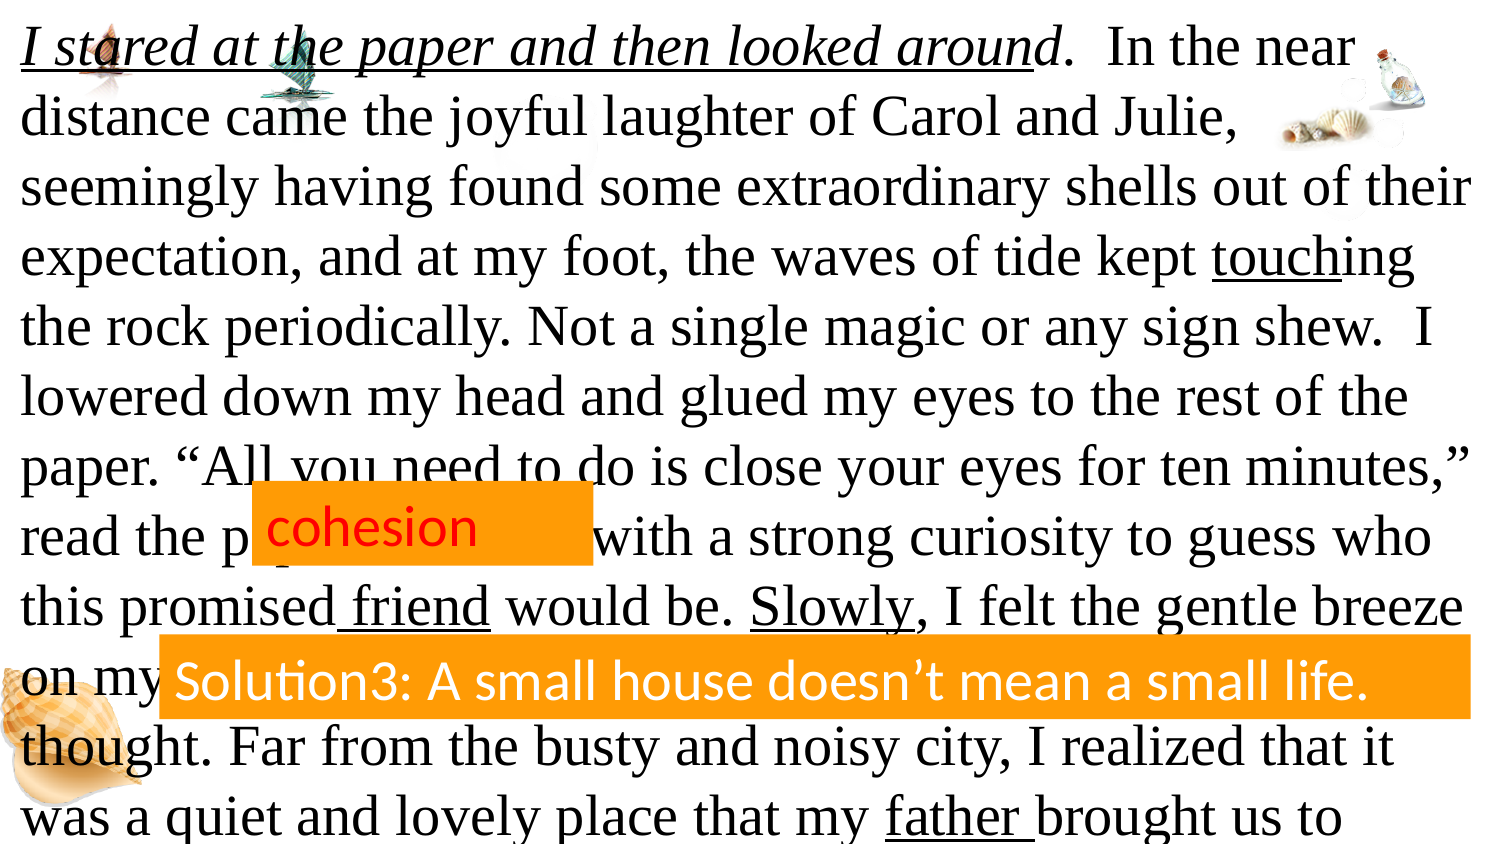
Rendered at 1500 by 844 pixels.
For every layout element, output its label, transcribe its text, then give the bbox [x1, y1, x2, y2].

text_box Solution3: A small house doesn’t mean a small life. [159, 634, 1471, 720]
picture [0, 668, 142, 808]
picture [1268, 44, 1429, 163]
picture [1314, 164, 1373, 223]
picture [251, 20, 350, 144]
picture [490, 90, 603, 203]
text_box cohesion [252, 480, 594, 566]
picture [59, 7, 149, 133]
text_box I stared at the paper and then looked around. In the near distance came the joyful laughter of Carol and Julie, seemingly having found some extraordinary shells out of their expectation, and at my foot, the waves of tide kept touching the rock periodically. Not a single magic or any sign shew. I lowered down my head and glued my eyes to the rest of the paper. “All you need to do is close your eyes for ten minutes,” read the paper. So I did, with a strong curiosity to guess who this promised friend would be. Slowly, I felt the gentle breeze on my face, combing through my hair, which helped clear my thought. Far from the busty and noisy city, I realized that it was a quiet and lovely place that my father brought us to actually. [5, 0, 1500, 844]
